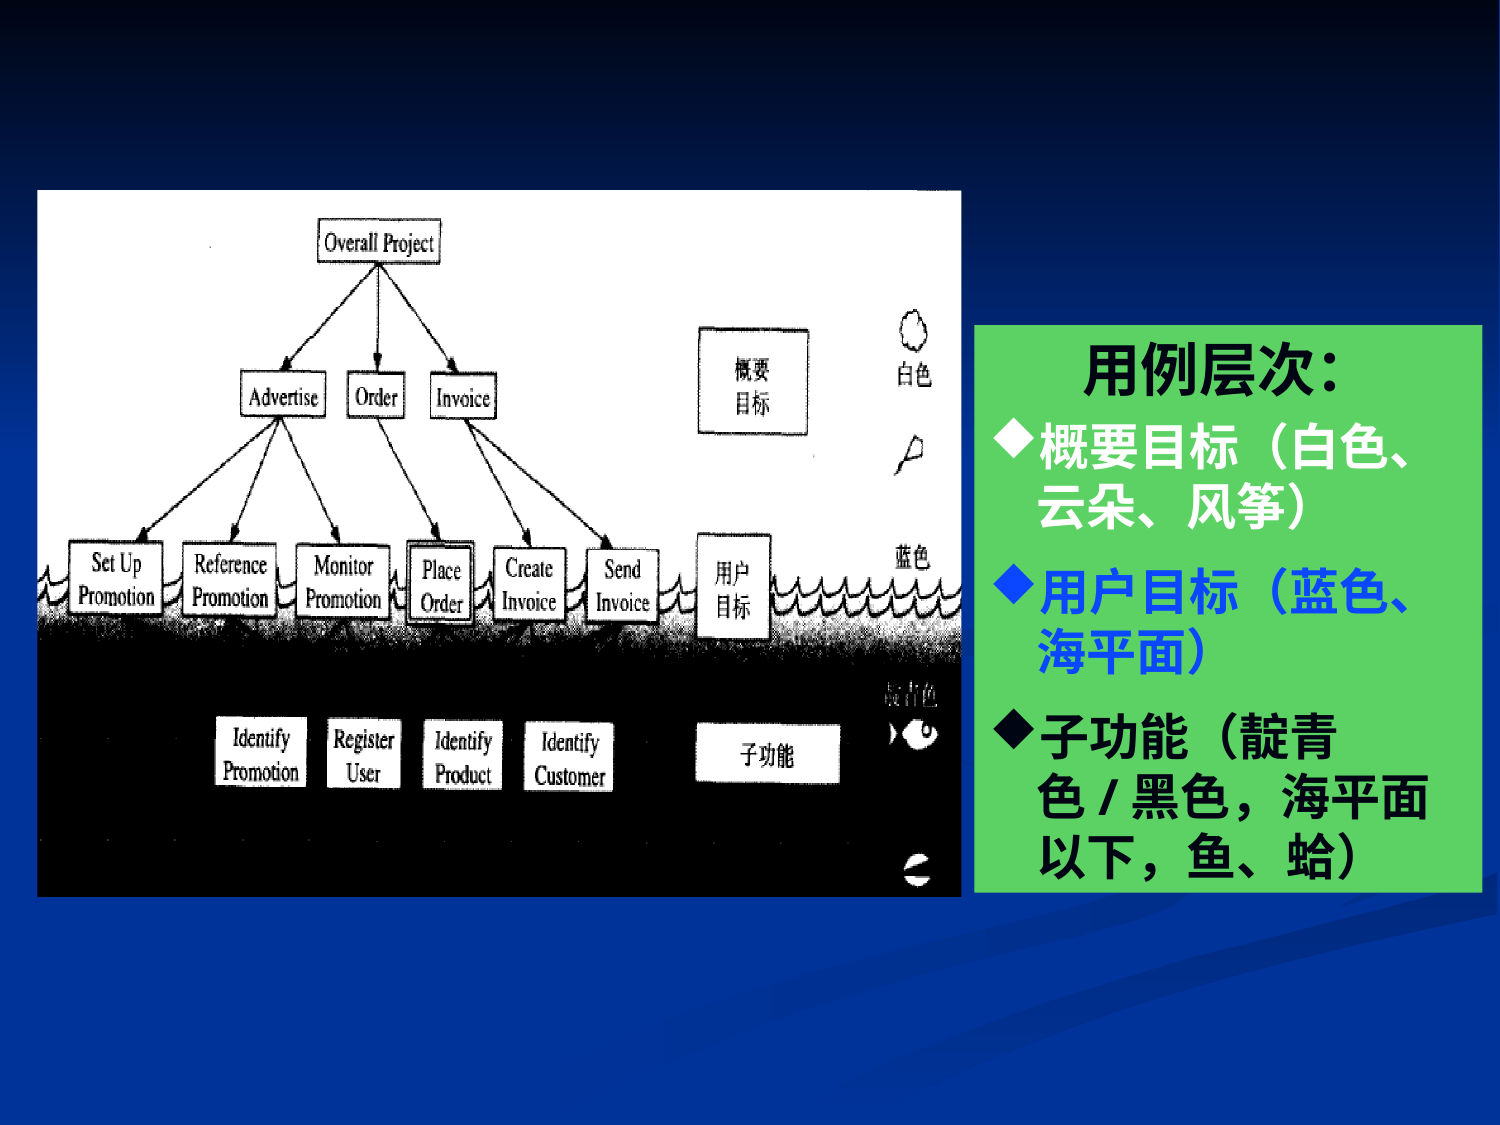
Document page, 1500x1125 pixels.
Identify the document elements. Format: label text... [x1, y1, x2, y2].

text_box 用例层次： 概要目标（白色、云朵、风筝） 用户目标（蓝色、海平面） 子功能（靛青色/黑色，海平面以下，鱼、蛤） [974, 325, 1483, 893]
picture [36, 190, 962, 898]
